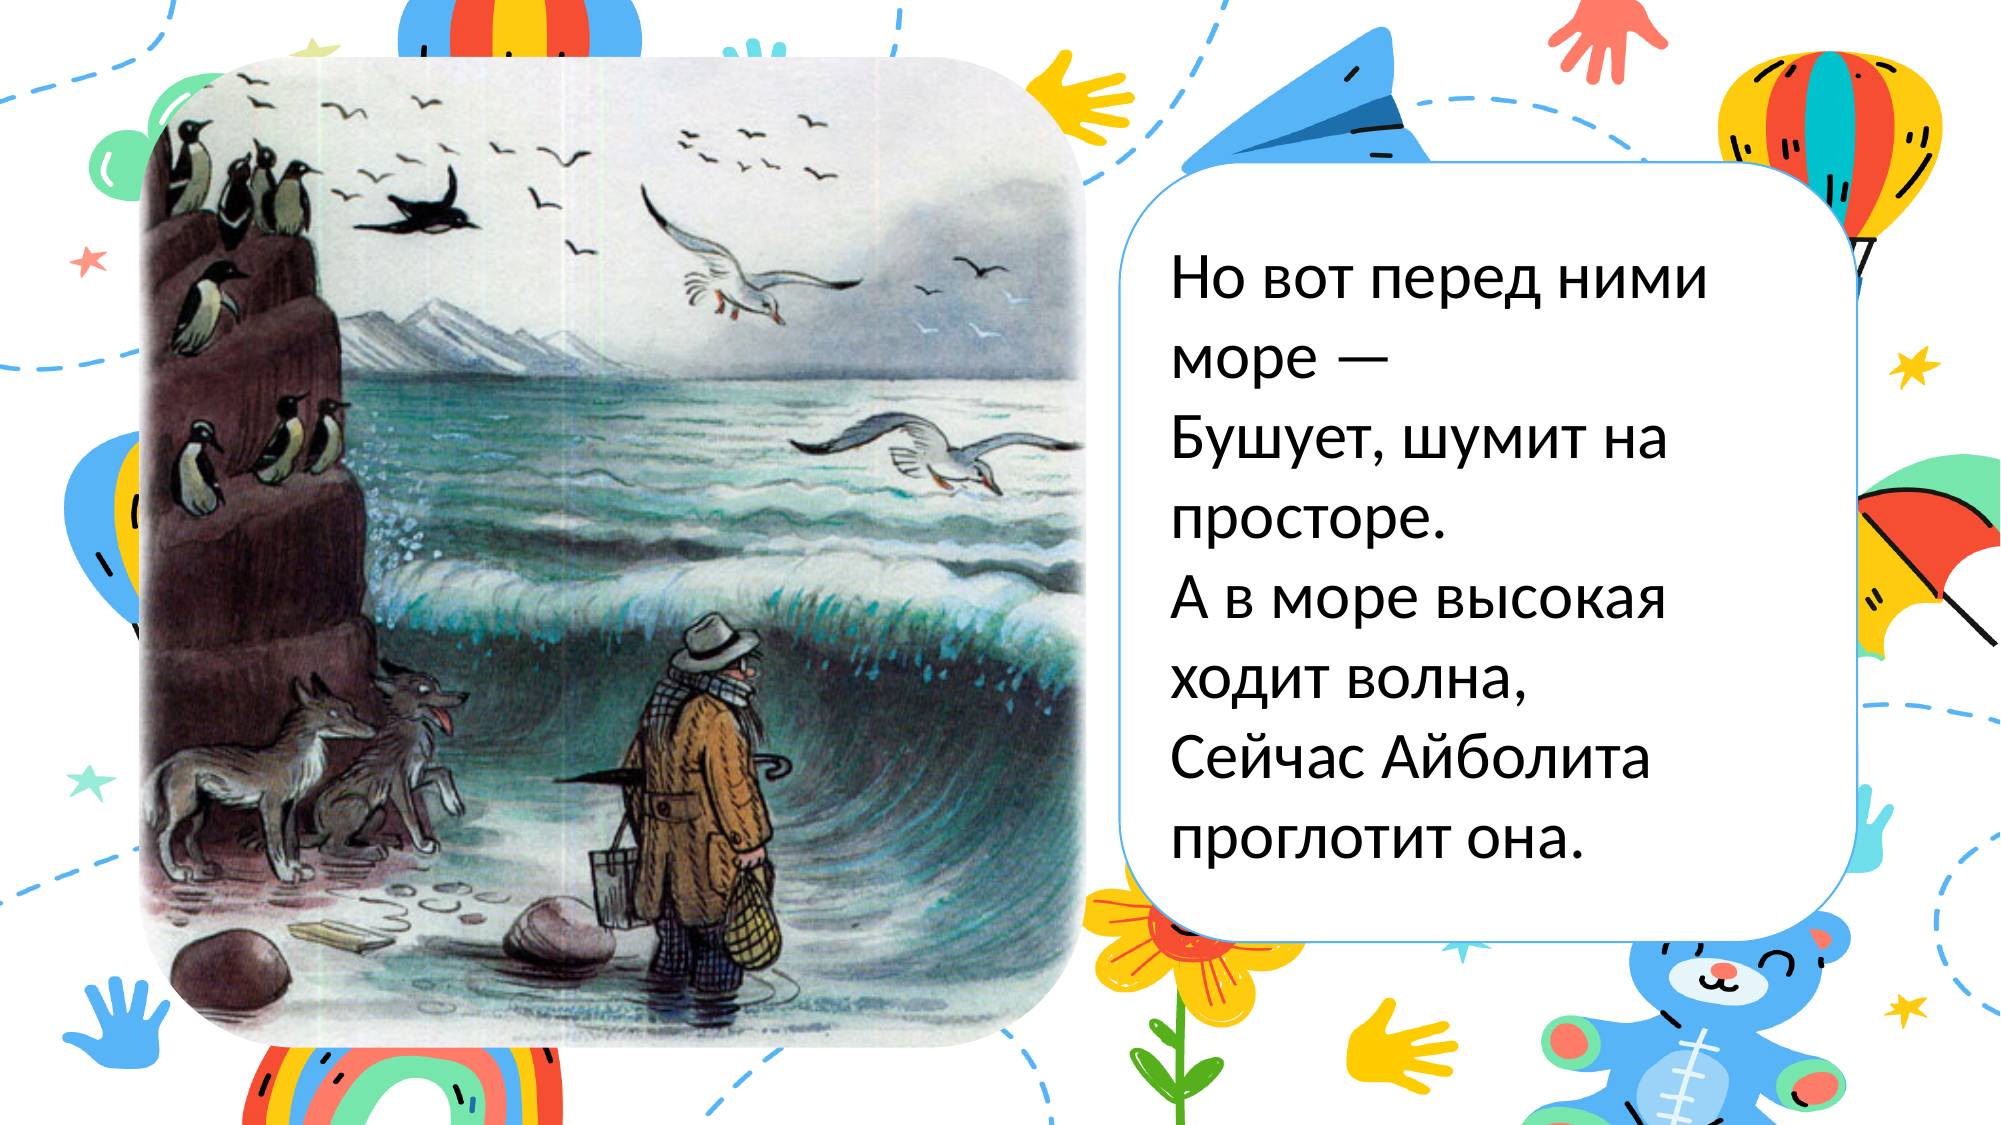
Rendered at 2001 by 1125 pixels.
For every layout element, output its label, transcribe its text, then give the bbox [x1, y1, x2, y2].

picture [0, 0, 2001, 1125]
text_box Но вот перед ними море — Бушует, шумит на просторе. А в море высокая ходит волна, Сейчас Айболита проглотит она. [1118, 161, 1859, 944]
